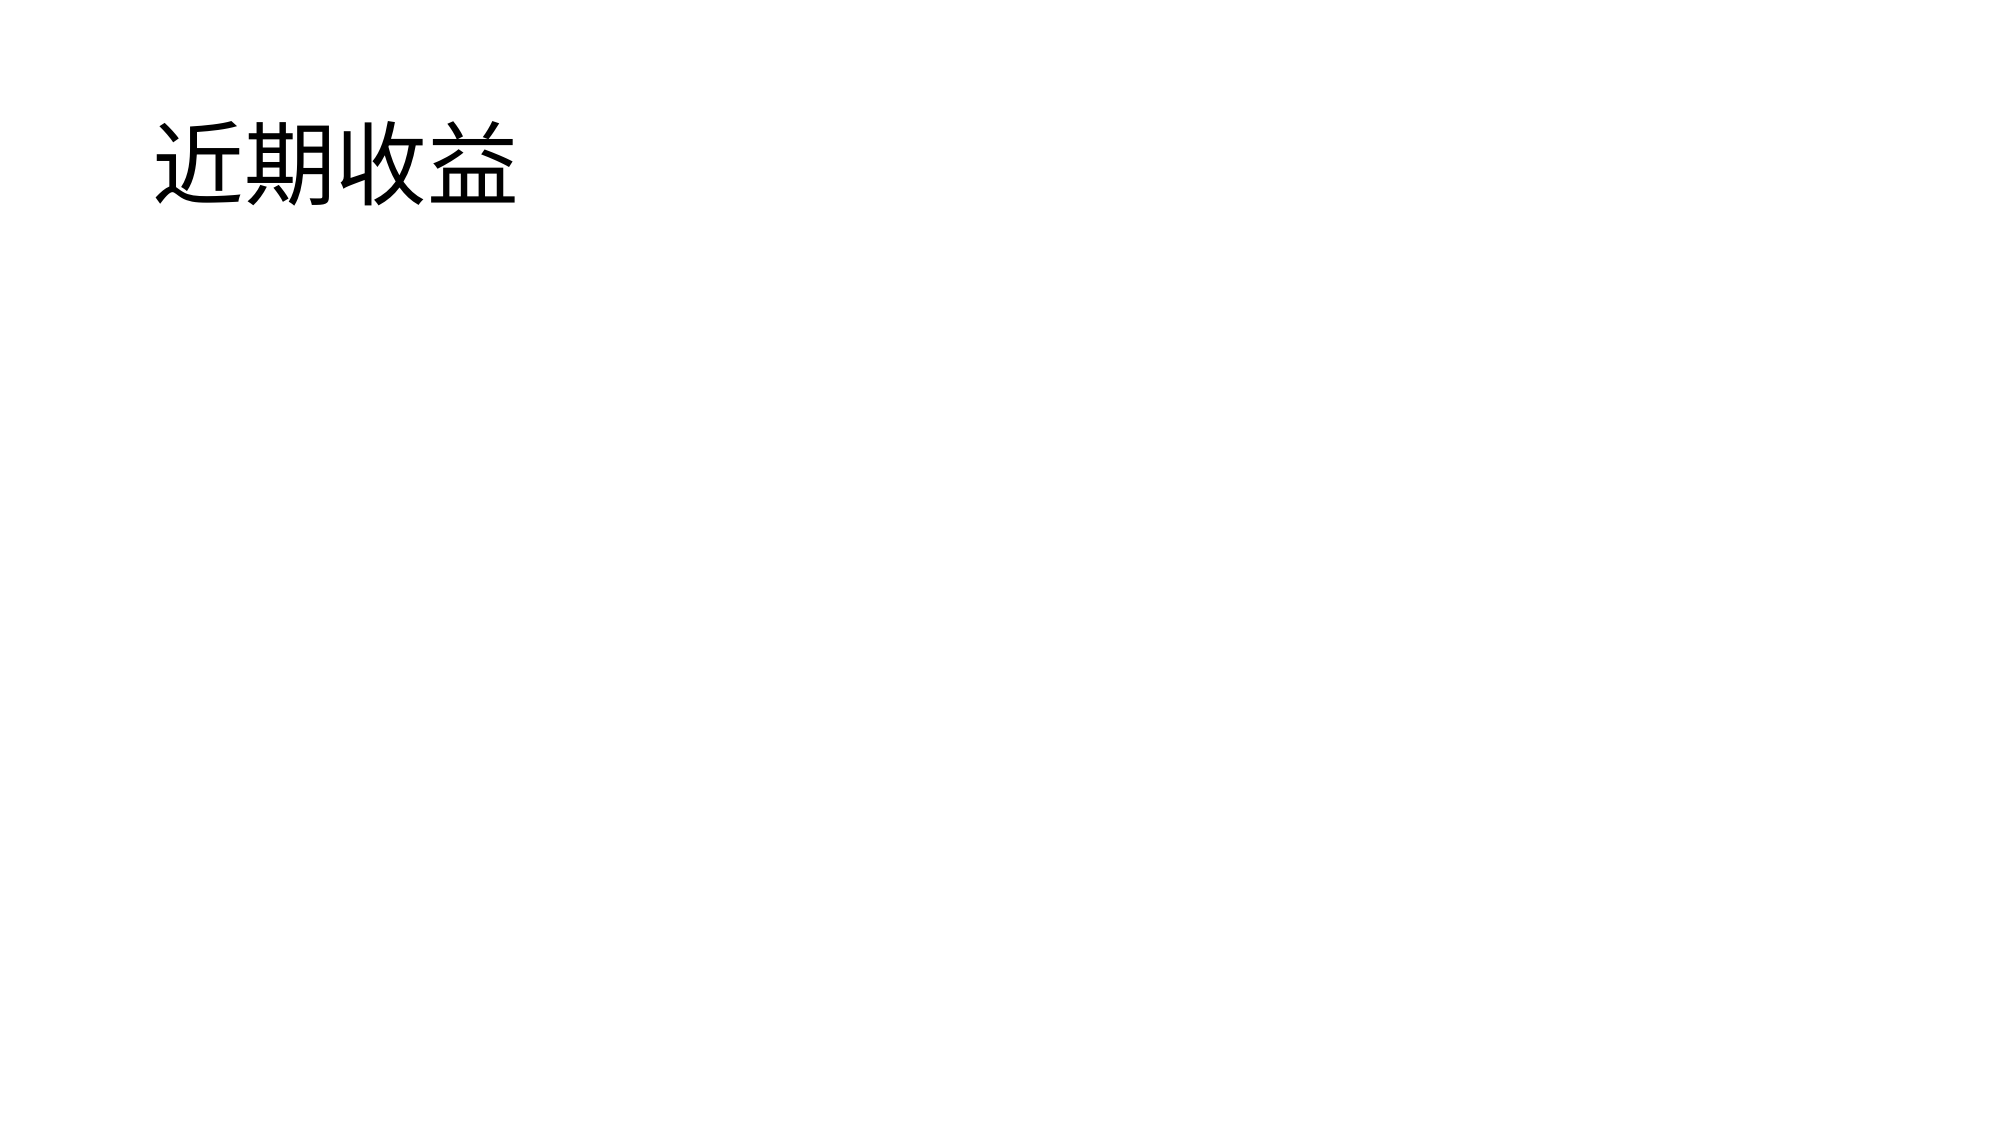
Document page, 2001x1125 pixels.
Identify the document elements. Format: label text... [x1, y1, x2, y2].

title 近期收益 [137, 59, 1863, 278]
